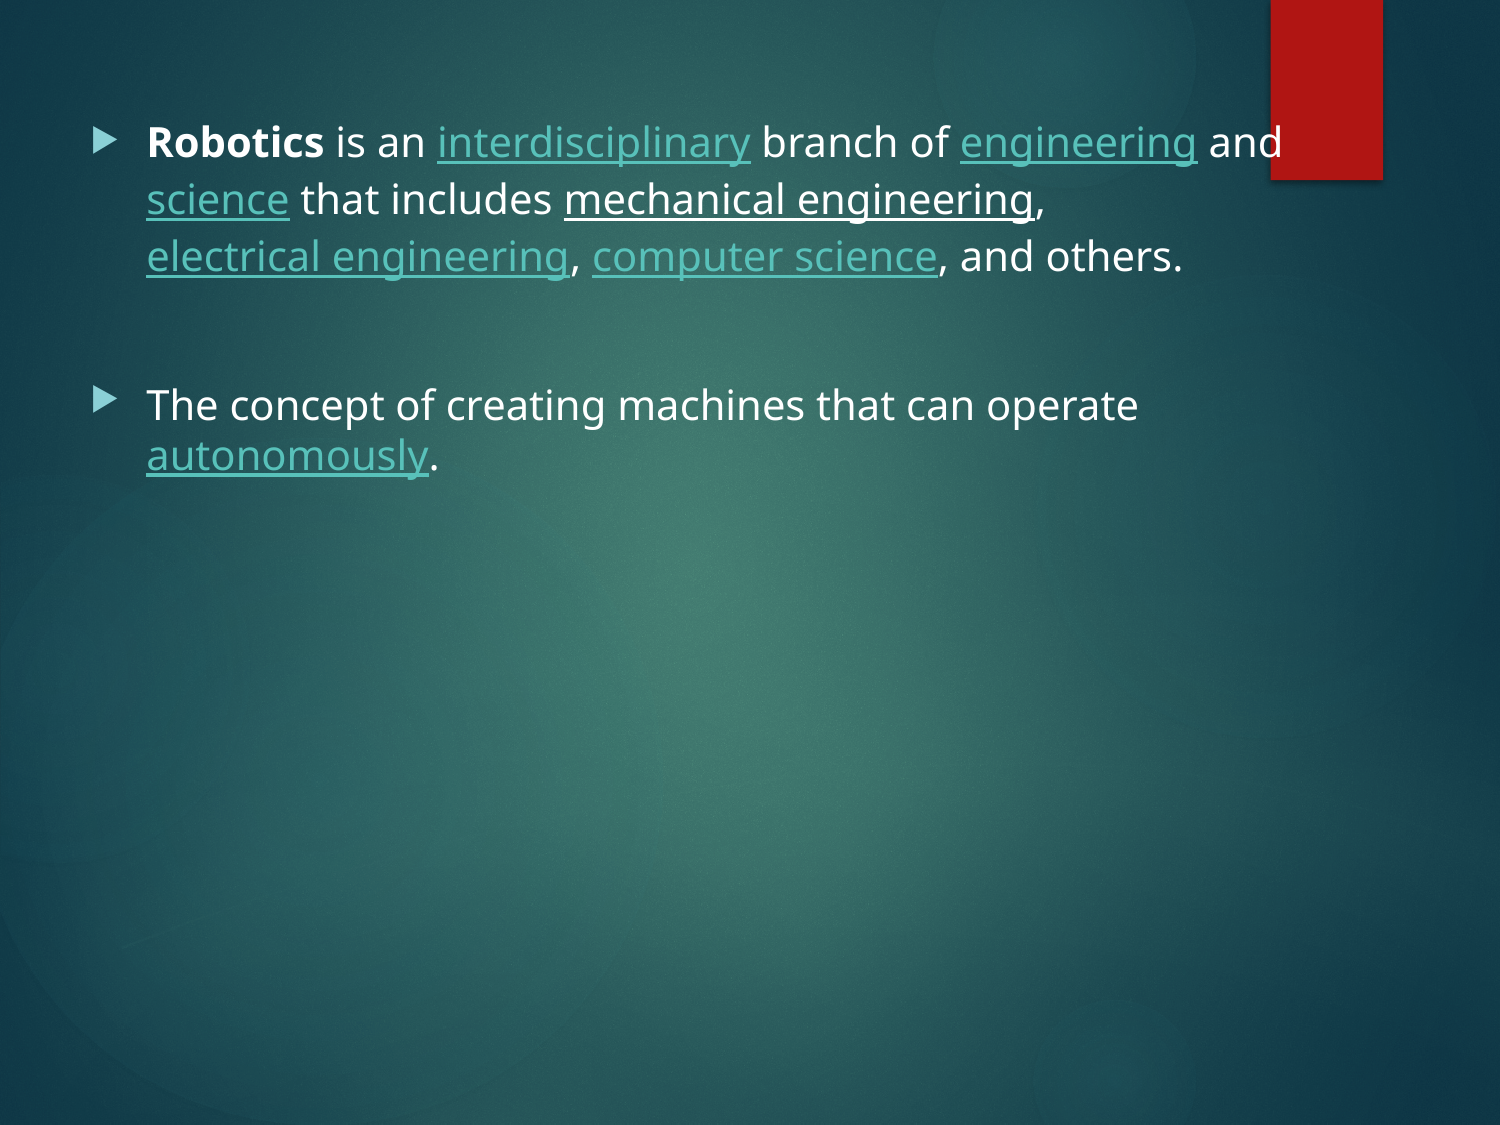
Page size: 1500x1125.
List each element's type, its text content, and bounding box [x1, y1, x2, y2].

list Robotics is an interdisciplinary branch of engineering and science that includes mechanical engineering, electrical engineering, computer science, and others. The concept of creating machines that can operate autonomously. [75, 37, 1425, 780]
